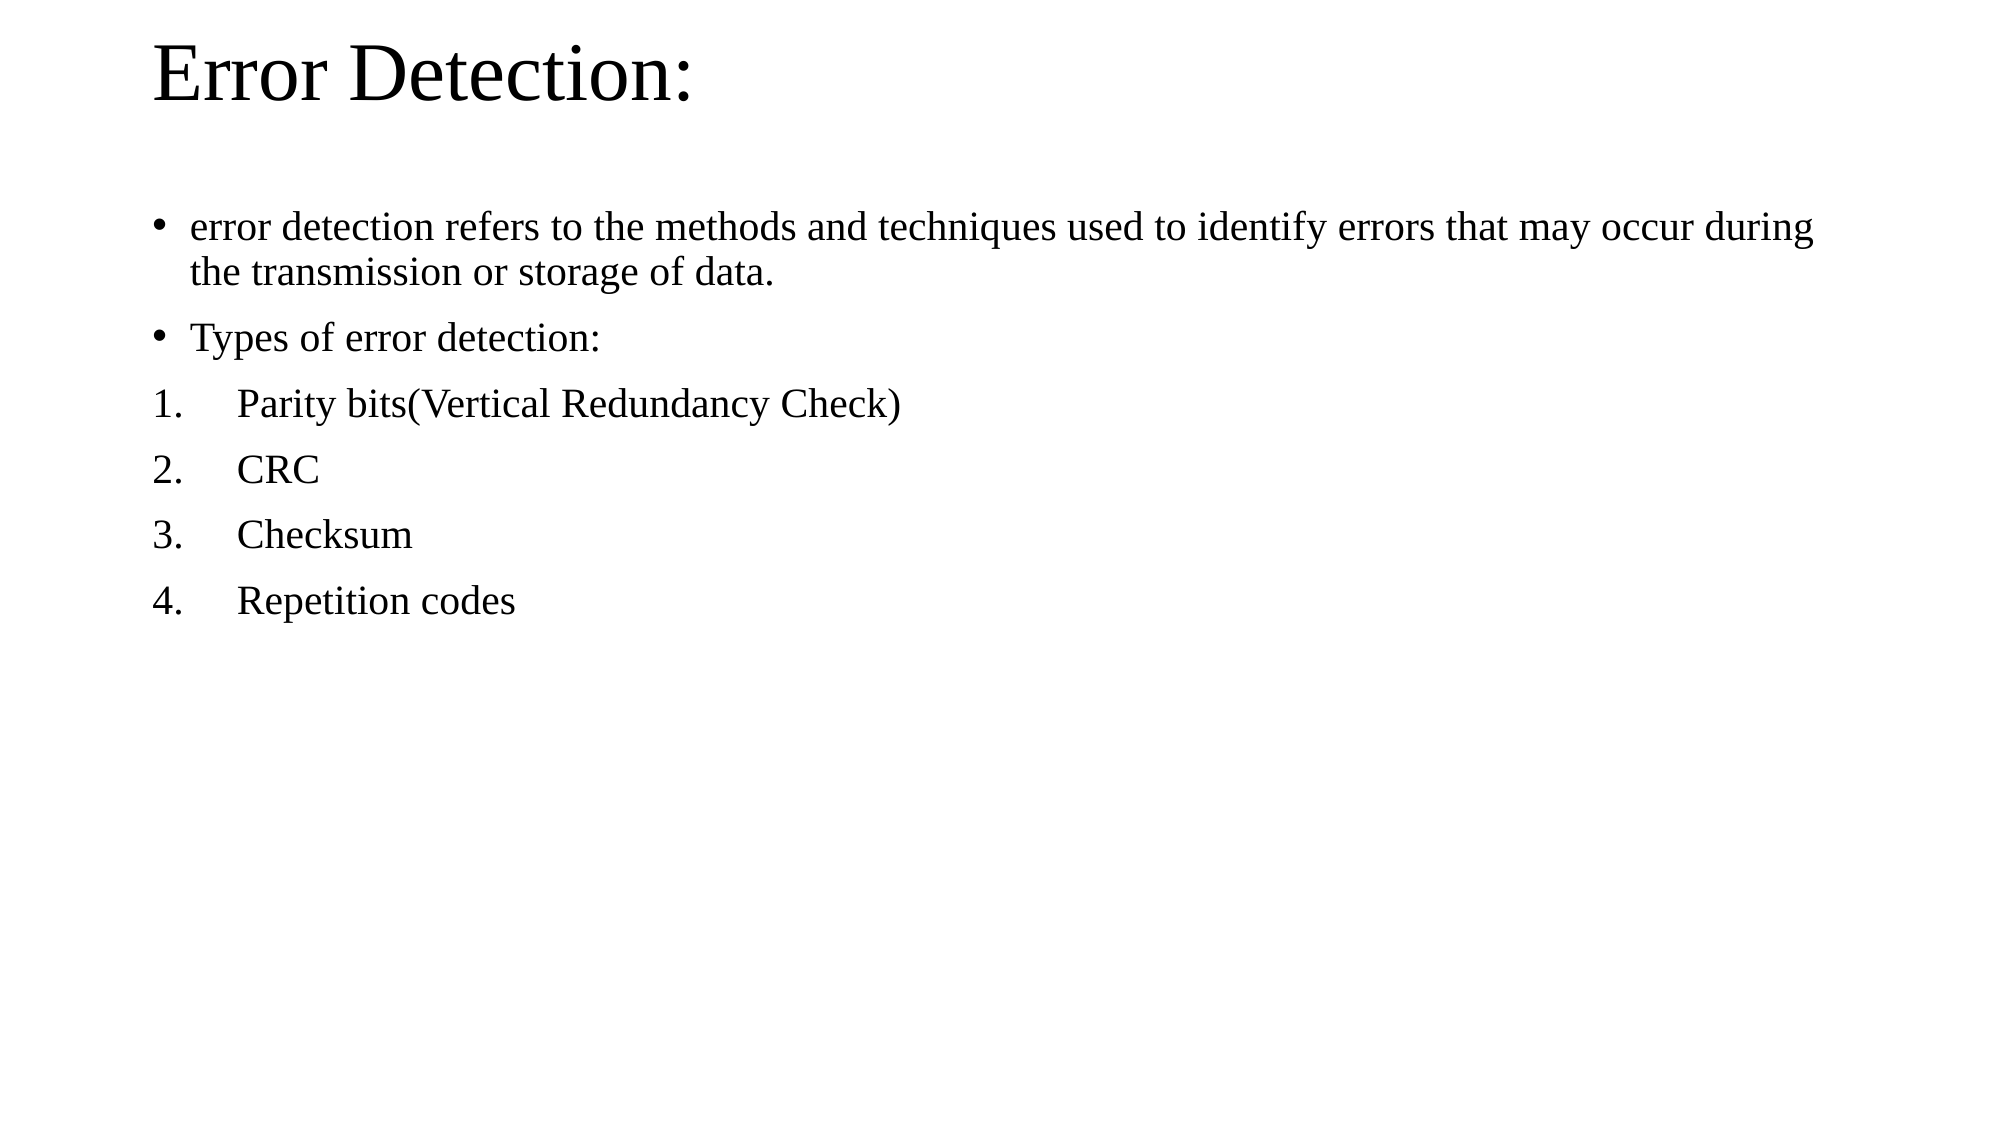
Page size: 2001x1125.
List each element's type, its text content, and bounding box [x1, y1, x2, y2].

title Error Detection: [137, 33, 1863, 114]
list error detection refers to the methods and techniques used to identify errors that may occur during the transmission or storage of data. Types of error detection: Parity bits(Vertical Redundancy Check) CRC Checksum Repetition codes [137, 197, 1863, 1014]
